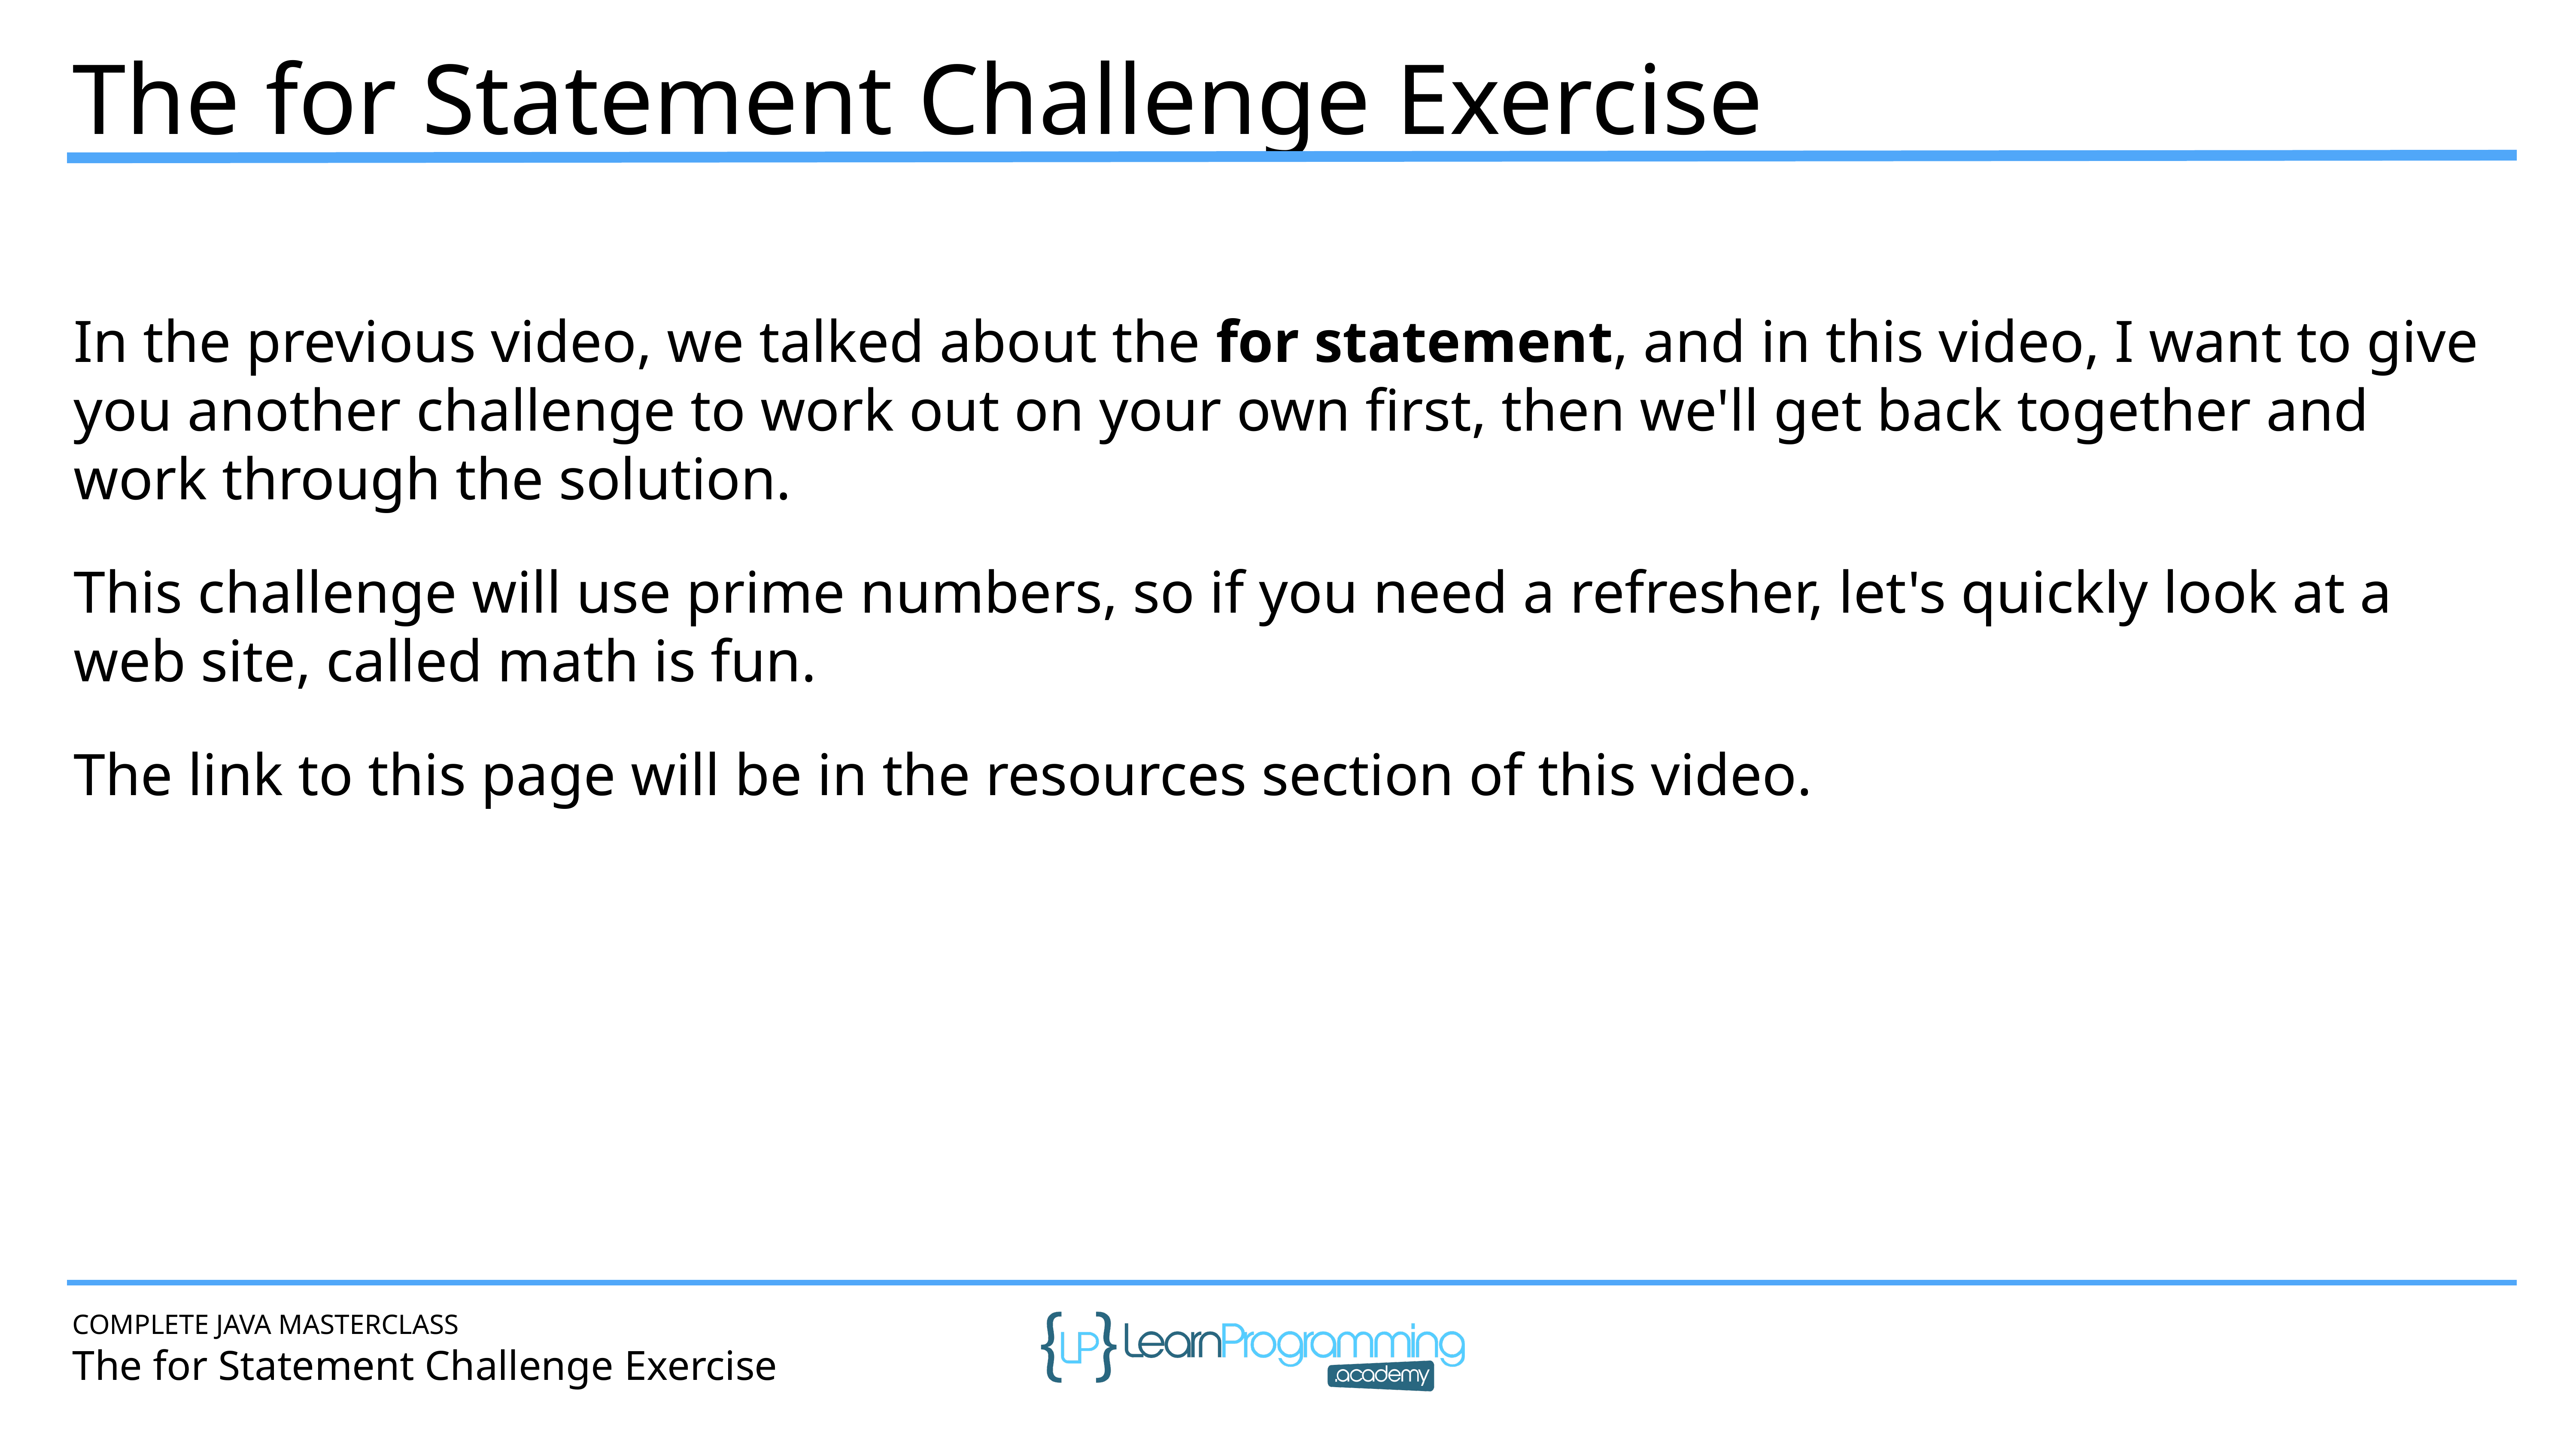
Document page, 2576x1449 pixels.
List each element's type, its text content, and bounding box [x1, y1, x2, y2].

text_box The for Statement Challenge Exercise [67, 32, 1771, 152]
text_box In the previous video, we talked about the for statement, and in this video, I want to give you another challenge to work out on your own first, then we'll get back together and work through the solution. This challenge will use prime numbers, so if you need a refresher, let's quickly look at a web site, called math is fun. The link to this page will be in the resources section of this video. [67, 301, 2517, 1139]
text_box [67, 155, 2517, 158]
text_box COMPLETE JAVA MASTERCLASS The for Statement Challenge Exercise [67, 1302, 1030, 1394]
picture [1032, 1302, 1477, 1400]
